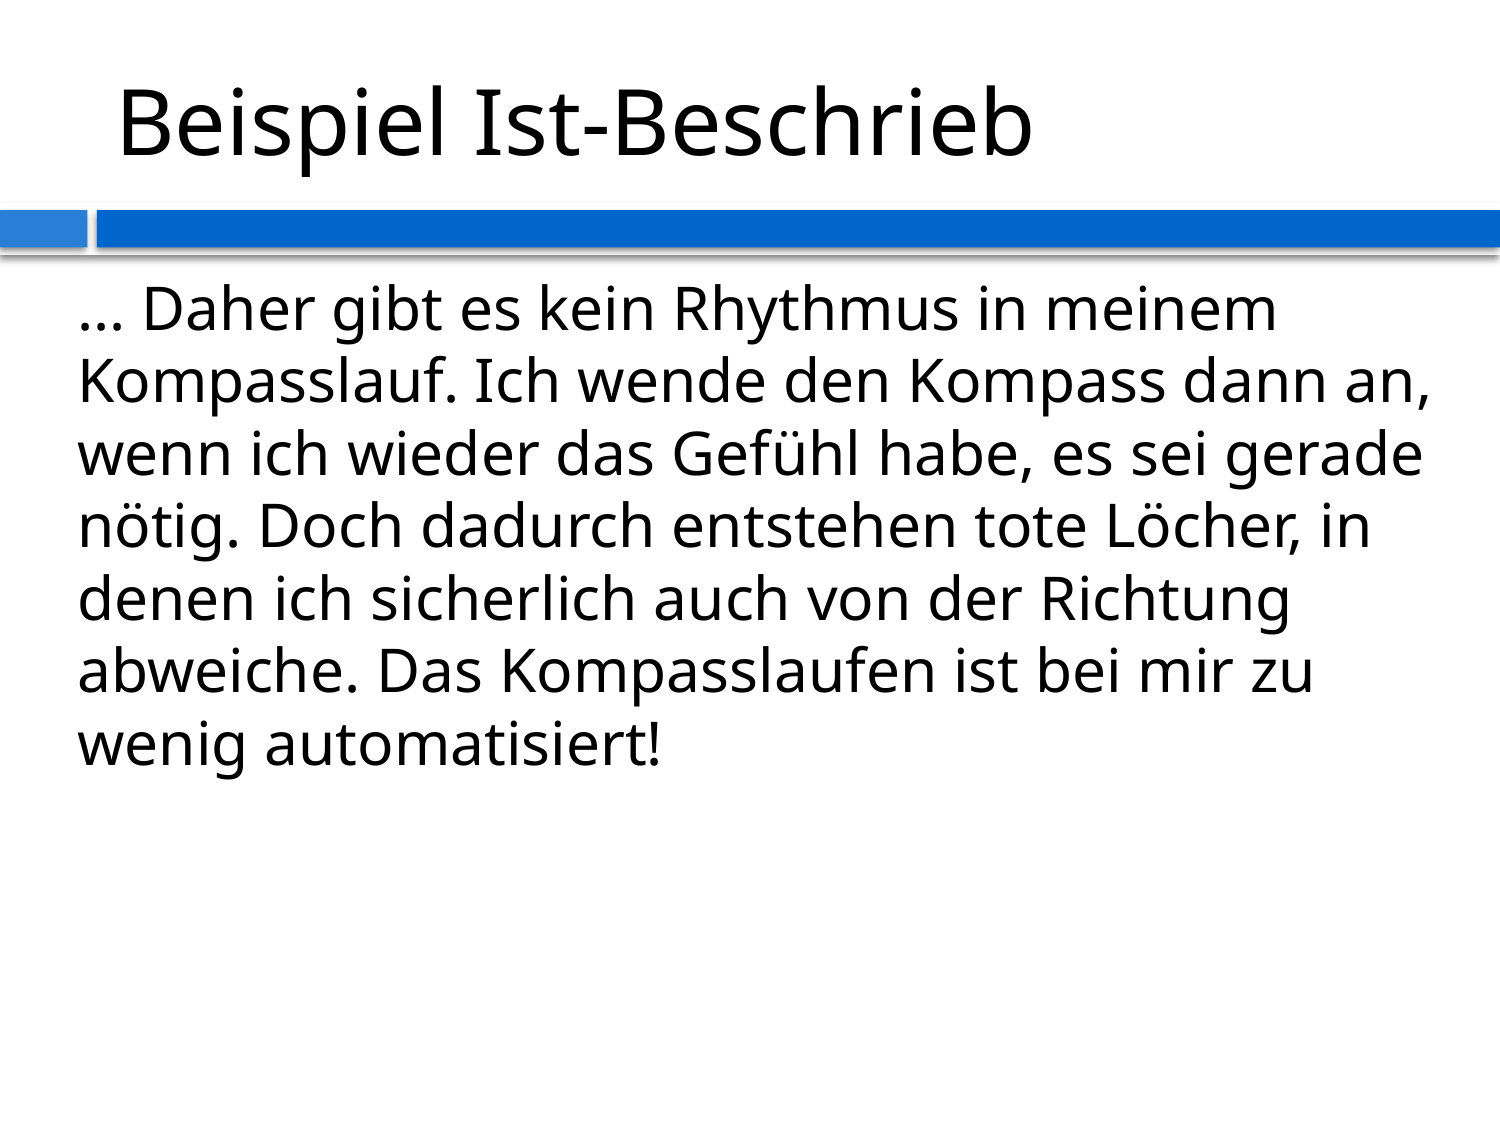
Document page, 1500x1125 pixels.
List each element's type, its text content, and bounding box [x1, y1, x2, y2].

list ... Daher gibt es kein Rhythmus in meinem Kompasslauf. Ich wende den Kompass dann an, wenn ich wieder das Gefühl habe, es sei gerade nötig. Doch dadurch entstehen tote Löcher, in denen ich sicherlich auch von der Richtung abweiche. Das Kompasslaufen ist bei mir zu wenig automatisiert! [62, 262, 1467, 1000]
title Beispiel Ist-Beschrieb [100, 37, 1438, 200]
